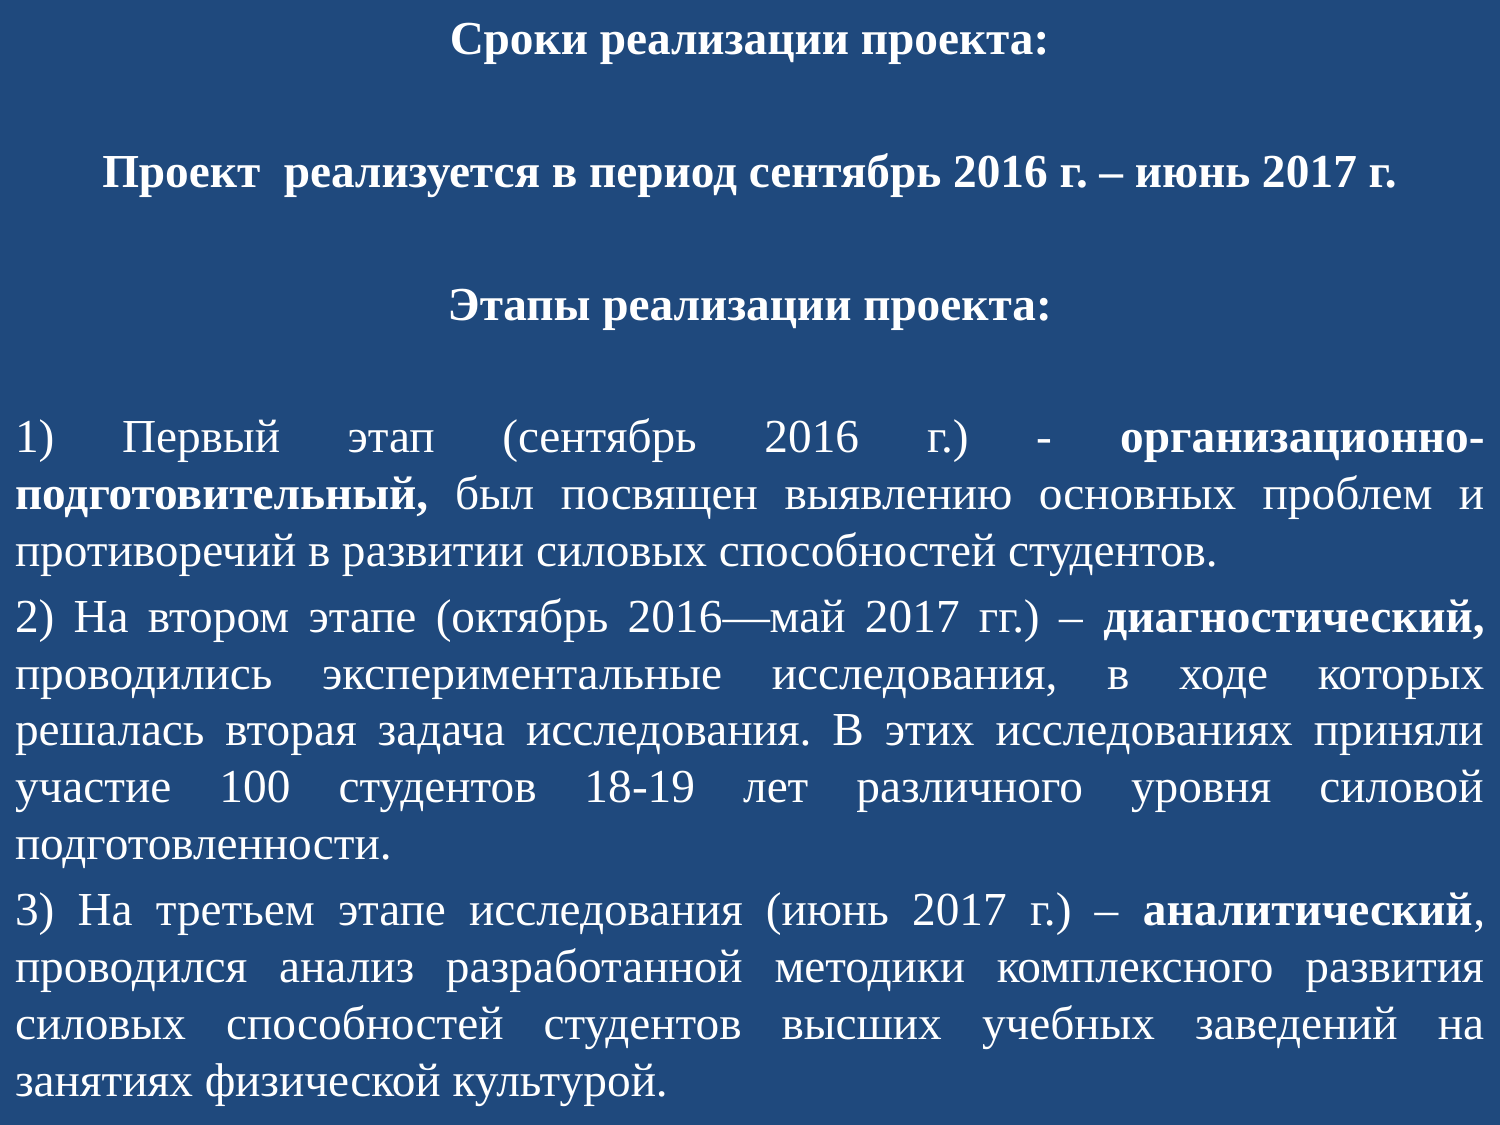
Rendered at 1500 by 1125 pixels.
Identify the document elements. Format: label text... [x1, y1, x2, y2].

list Сроки реализации проекта: Проект реализуется в период сентябрь 2016 г. – июнь 2017 г. Этапы реализации проекта: 1) Первый этап (сентябрь 2016 г.) - организационно-подготовительный, был посвящен выявлению основных проблем и противоречий в развитии силовых способностей студентов. 2) На втором этапе (октябрь 2016—май 2017 гг.) – диагностический, проводились экспериментальные исследования, в ходе которых решалась вторая задача исследования. В этих исследованиях приняли участие 100 студентов 18-19 лет различного уровня силовой подготовленности. 3) На третьем этапе исследования (июнь 2017 г.) – аналитический, проводился анализ разработанной методики комплексного развития силовых способностей студентов высших учебных заведений на занятиях физической культурой. [0, 0, 1500, 1125]
